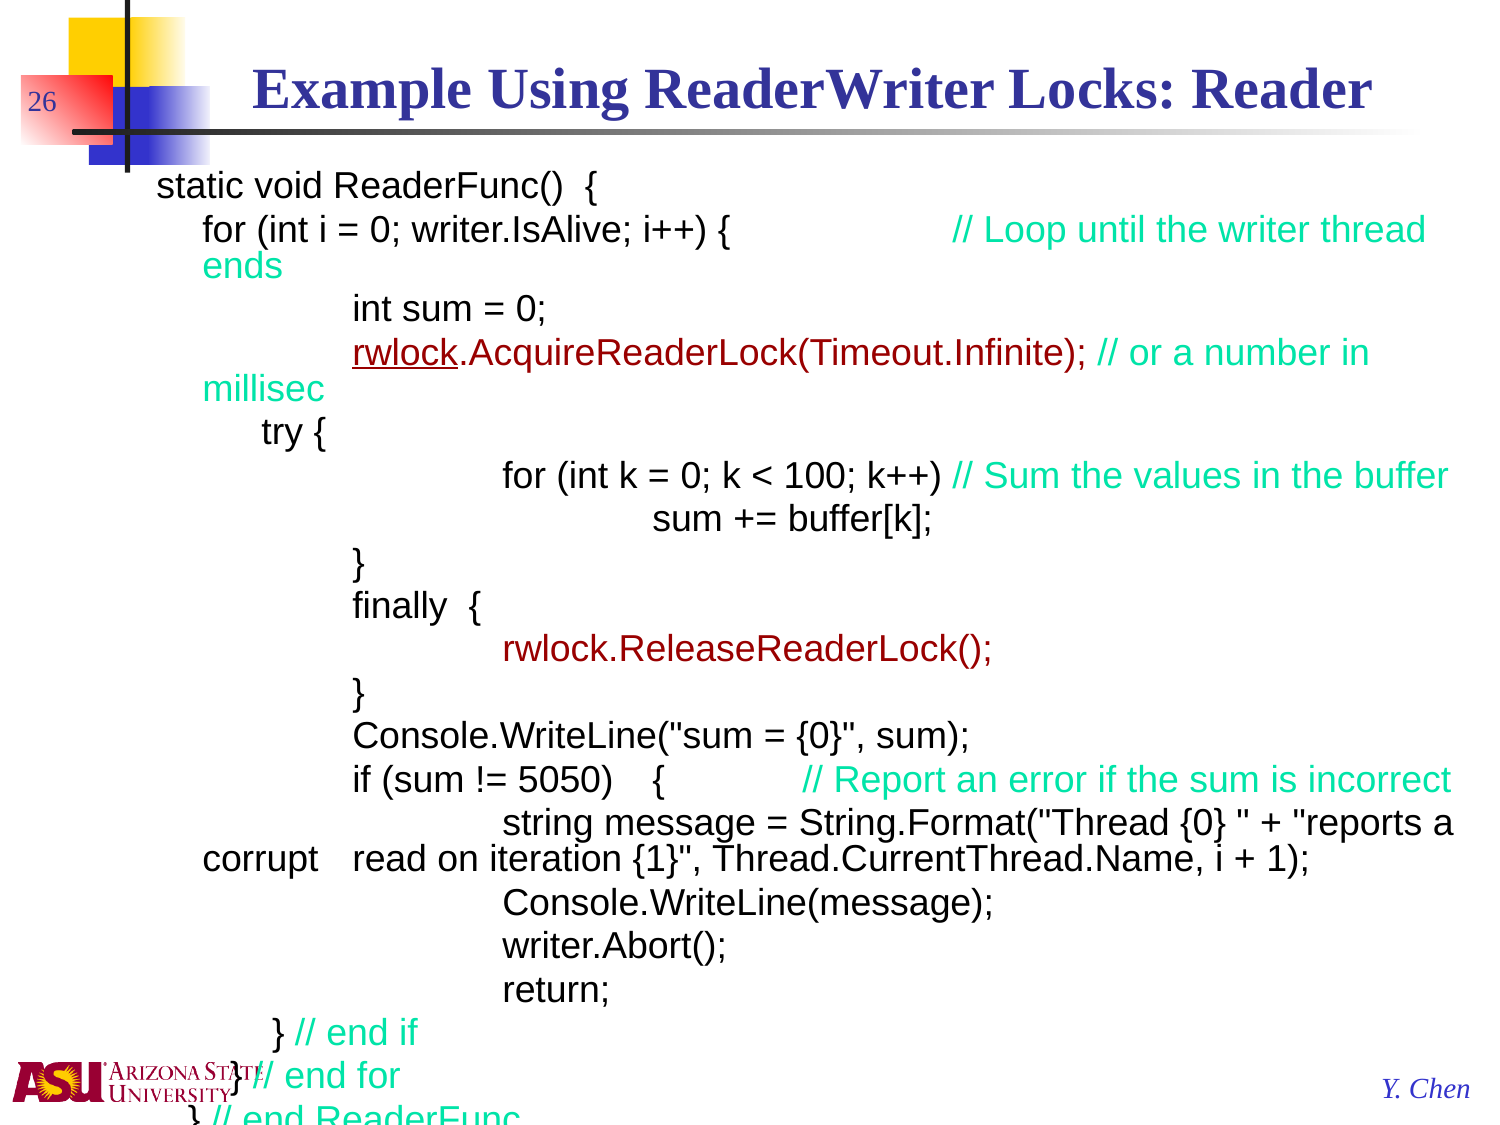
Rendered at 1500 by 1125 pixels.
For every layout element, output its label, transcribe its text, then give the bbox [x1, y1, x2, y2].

title Example Using ReaderWriter Locks: Reader [237, 24, 1488, 128]
slide_number 26 [12, 49, 237, 126]
picture [12, 1062, 130, 1102]
list static void ReaderFunc() { for (int i = 0; writer.IsAlive; i++) { // Loop until the writer thread ends int sum = 0; rwlock.AcquireReaderLock(Timeout.Infinite); // or a number in millisec try { for (int k = 0; k < 100; k++) // Sum the values in the buffer sum += buffer[k]; } finally { rwlock.ReleaseReaderLock(); } Console.WriteLine("sum = {0}", sum); if (sum != 5050) { // Report an error if the sum is incorrect string message = String.Format("Thread {0} " + "reports a corrupt read on iteration {1}", Thread.CurrentThread.Name, i + 1); Console.WriteLine(message); writer.Abort(); return; } // end if } // end for } // end ReaderFunc [130, 162, 1488, 1113]
